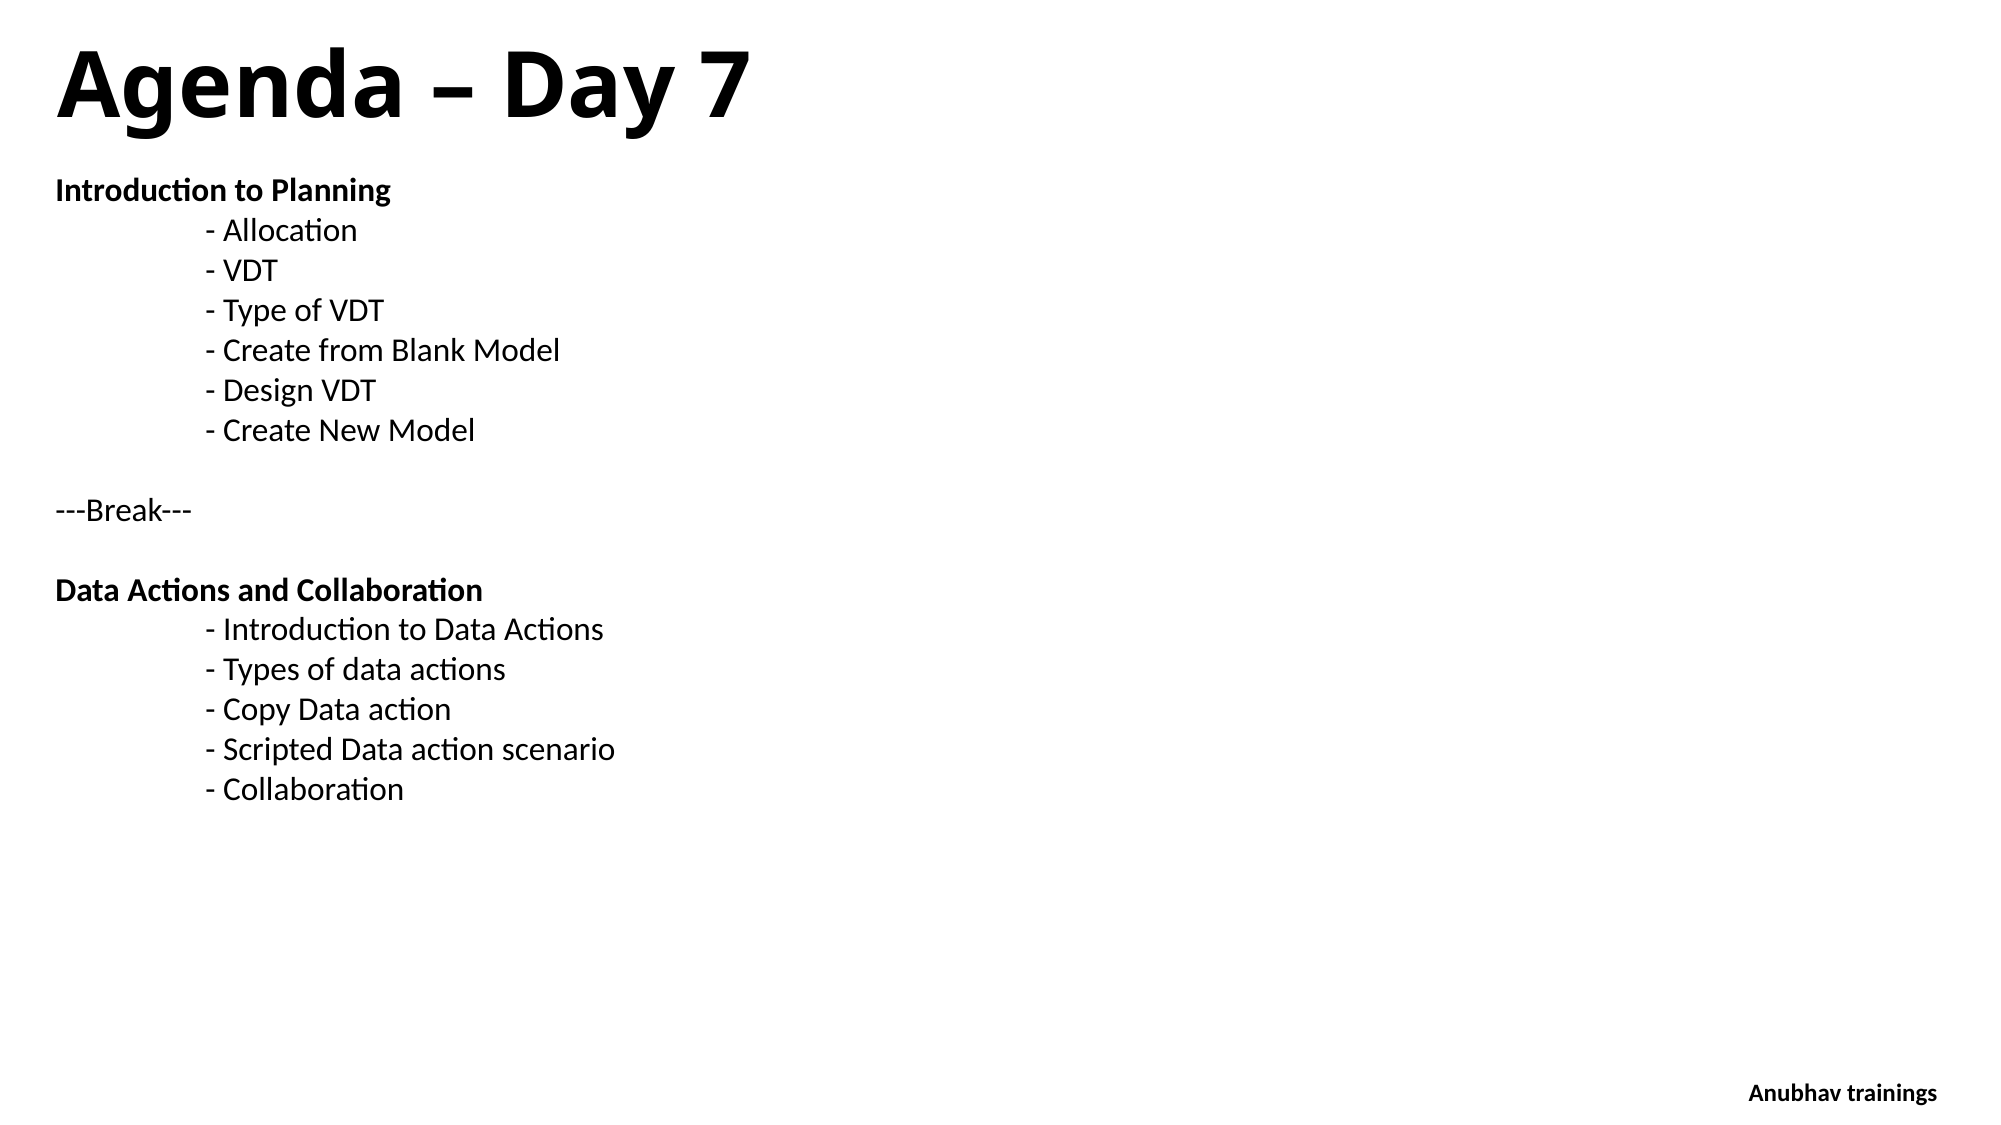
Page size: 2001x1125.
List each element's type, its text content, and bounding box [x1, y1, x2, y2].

text_box Agenda – Day 7 [42, 30, 1896, 148]
text_box Introduction to Planning - Allocation - VDT - Type of VDT - Create from Blank Model - Design VDT - Create New Model ---Break--- Data Actions and Collaboration - Introduction to Data Actions - Types of data actions - Copy Data action - Scripted Data action scenario - Collaboration [40, 161, 1960, 895]
footer Anubhav trainings [1660, 1074, 2000, 1108]
